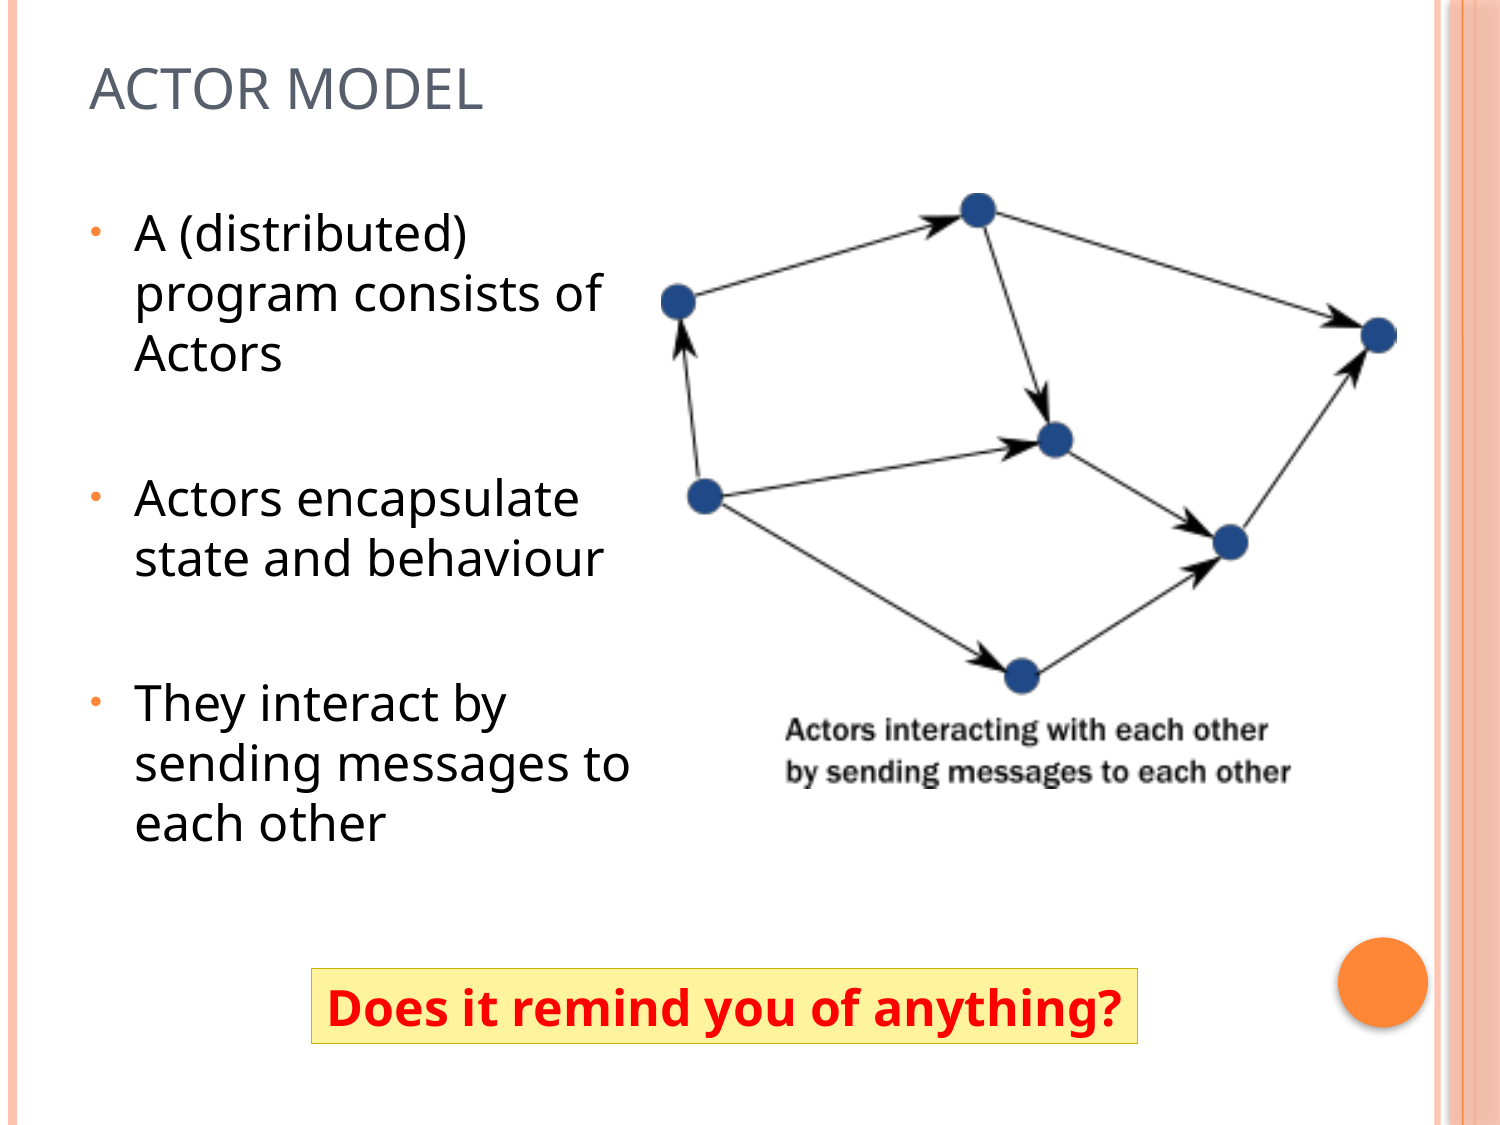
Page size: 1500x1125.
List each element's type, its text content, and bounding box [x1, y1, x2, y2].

slide_number [1333, 940, 1434, 1027]
text_box Does it remind you of anything? [311, 968, 1138, 1044]
list A (distributed) program consists of Actors Actors encapsulate state and behaviour They interact by sending messages to each other [75, 193, 662, 994]
title Actor Model [75, 45, 1300, 129]
picture [660, 193, 1397, 789]
